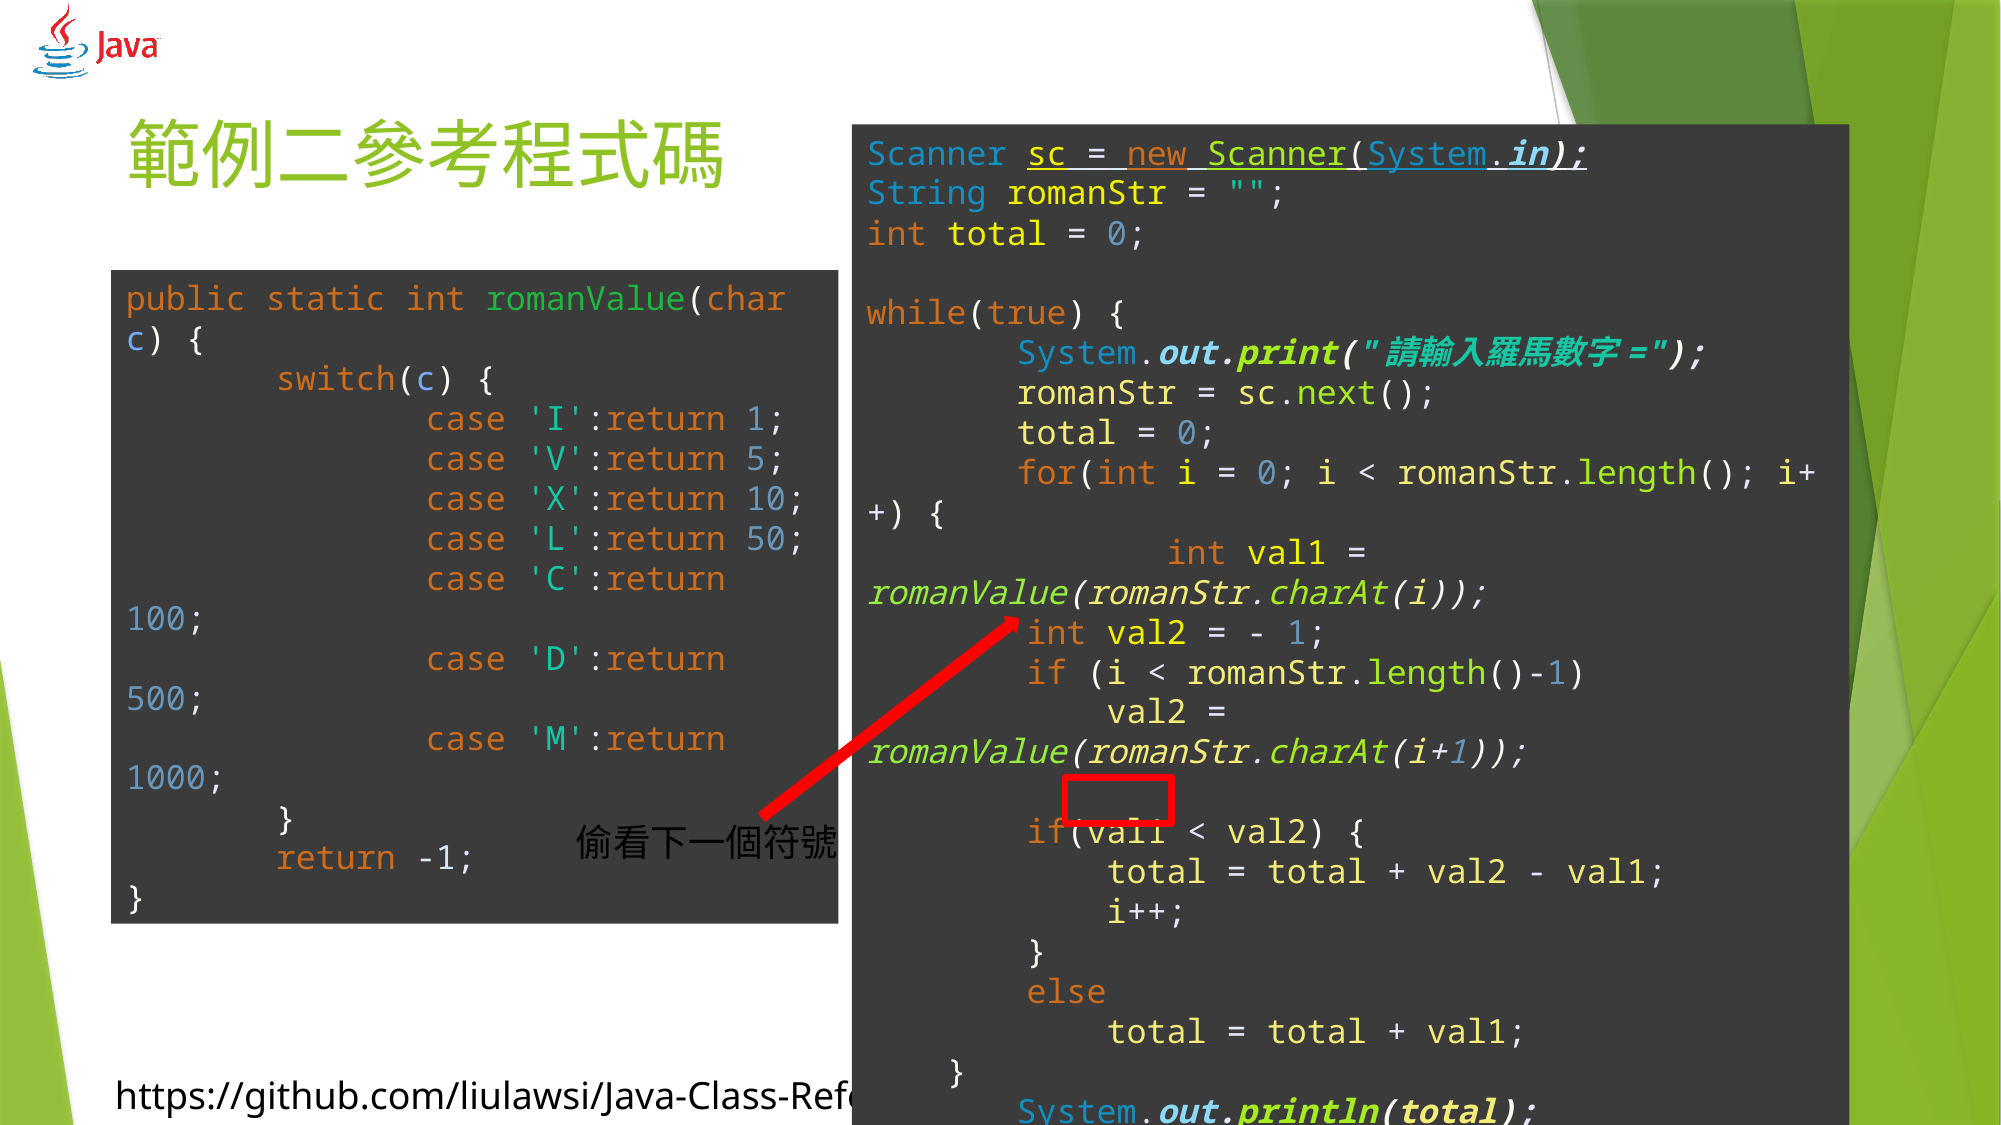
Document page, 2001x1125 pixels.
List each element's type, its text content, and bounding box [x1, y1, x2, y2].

text_box public static int romanValue(char c) { switch(c) { case 'I':return 1; case 'V':return 5; case 'X':return 10; case 'L':return 50; case 'C':return 100; case 'D':return 500; case 'M':return 1000; } return -1; } [111, 270, 839, 924]
text_box 偷看下一個符號 [561, 811, 854, 871]
text_box [760, 616, 1020, 811]
picture [27, 1, 165, 79]
title 範例二參考程式碼 [111, 99, 1522, 317]
text_box Scanner sc = new Scanner(System.in); String romanStr = ""; int total = 0; while(true) { System.out.print("請輸入羅馬數字="); romanStr = sc.next(); total = 0; for(int i = 0; i < romanStr.length(); i++) { int val1 = romanValue(romanStr.charAt(i)); int val2 = - 1; if (i < romanStr.length()-1) val2 = romanValue(romanStr.charAt(i+1)); if(val1 < val2) { total = total + val2 - val1; i++; } else total = total + val1; } System.out.println(total); } [851, 124, 1850, 1125]
text_box [1063, 776, 1173, 825]
